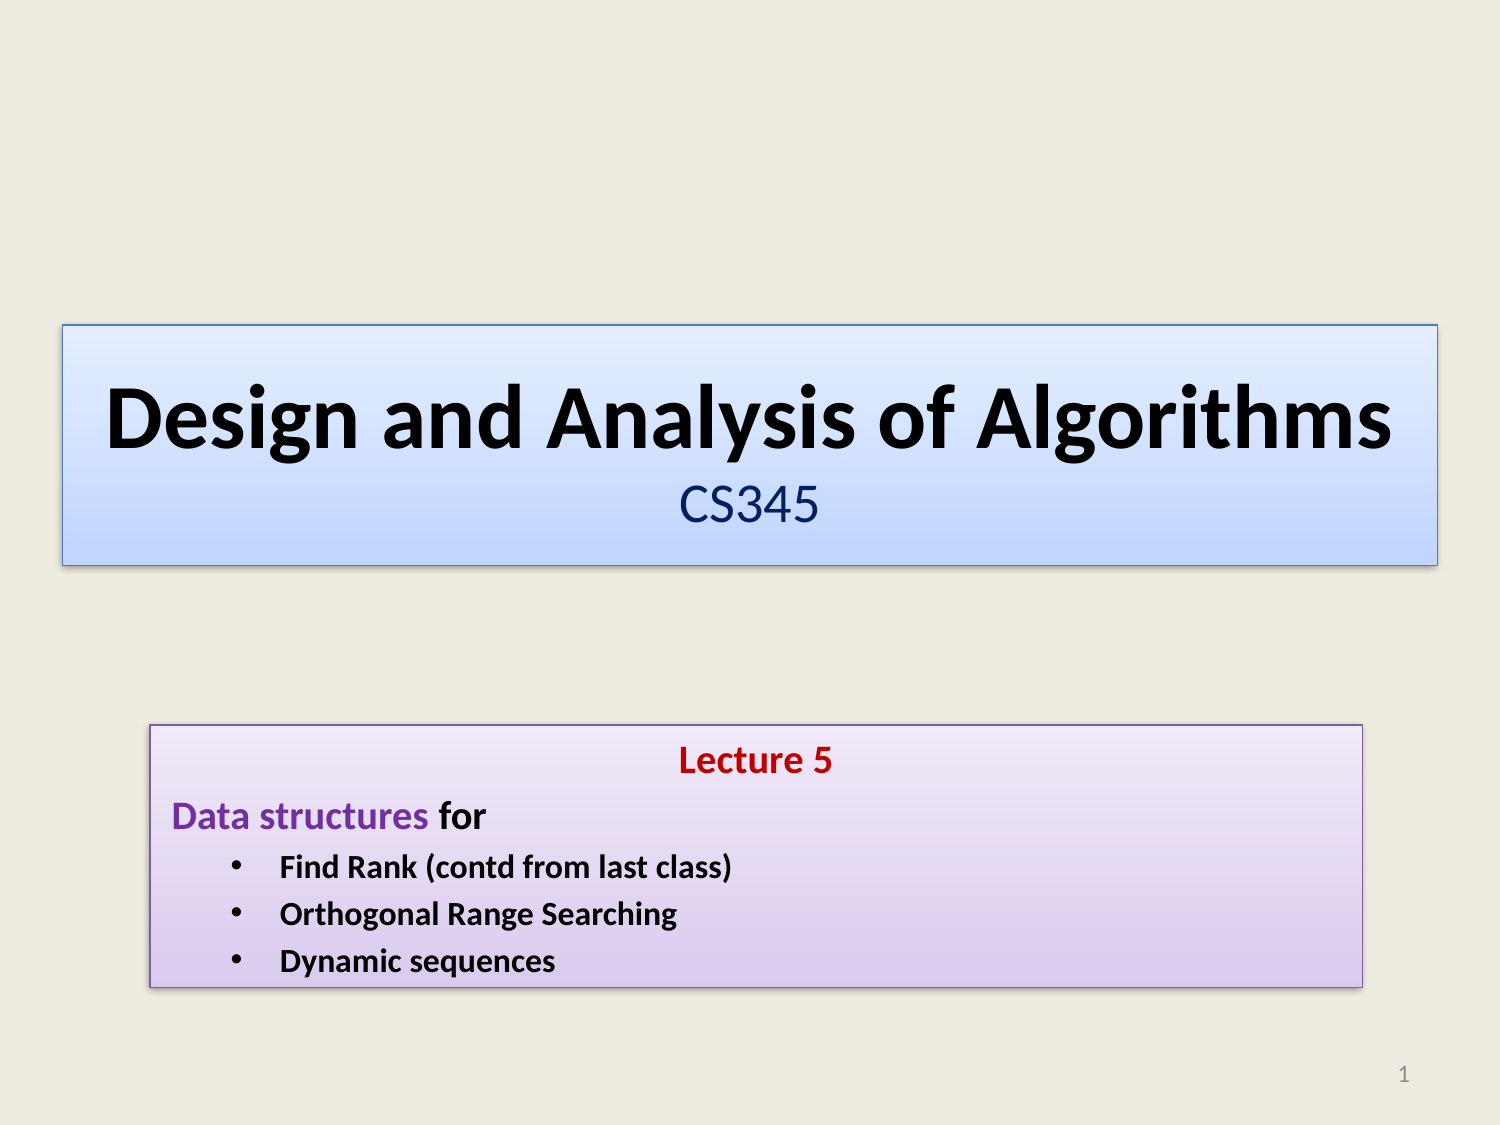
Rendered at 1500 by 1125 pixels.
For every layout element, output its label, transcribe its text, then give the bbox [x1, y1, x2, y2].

slide_number 1 [1074, 1042, 1425, 1103]
title Design and Analysis of Algorithms CS345 [62, 324, 1438, 566]
subtitle Lecture 5 Data structures for Find Rank (contd from last class) Orthogonal Range Searching Dynamic sequences [149, 724, 1363, 988]
